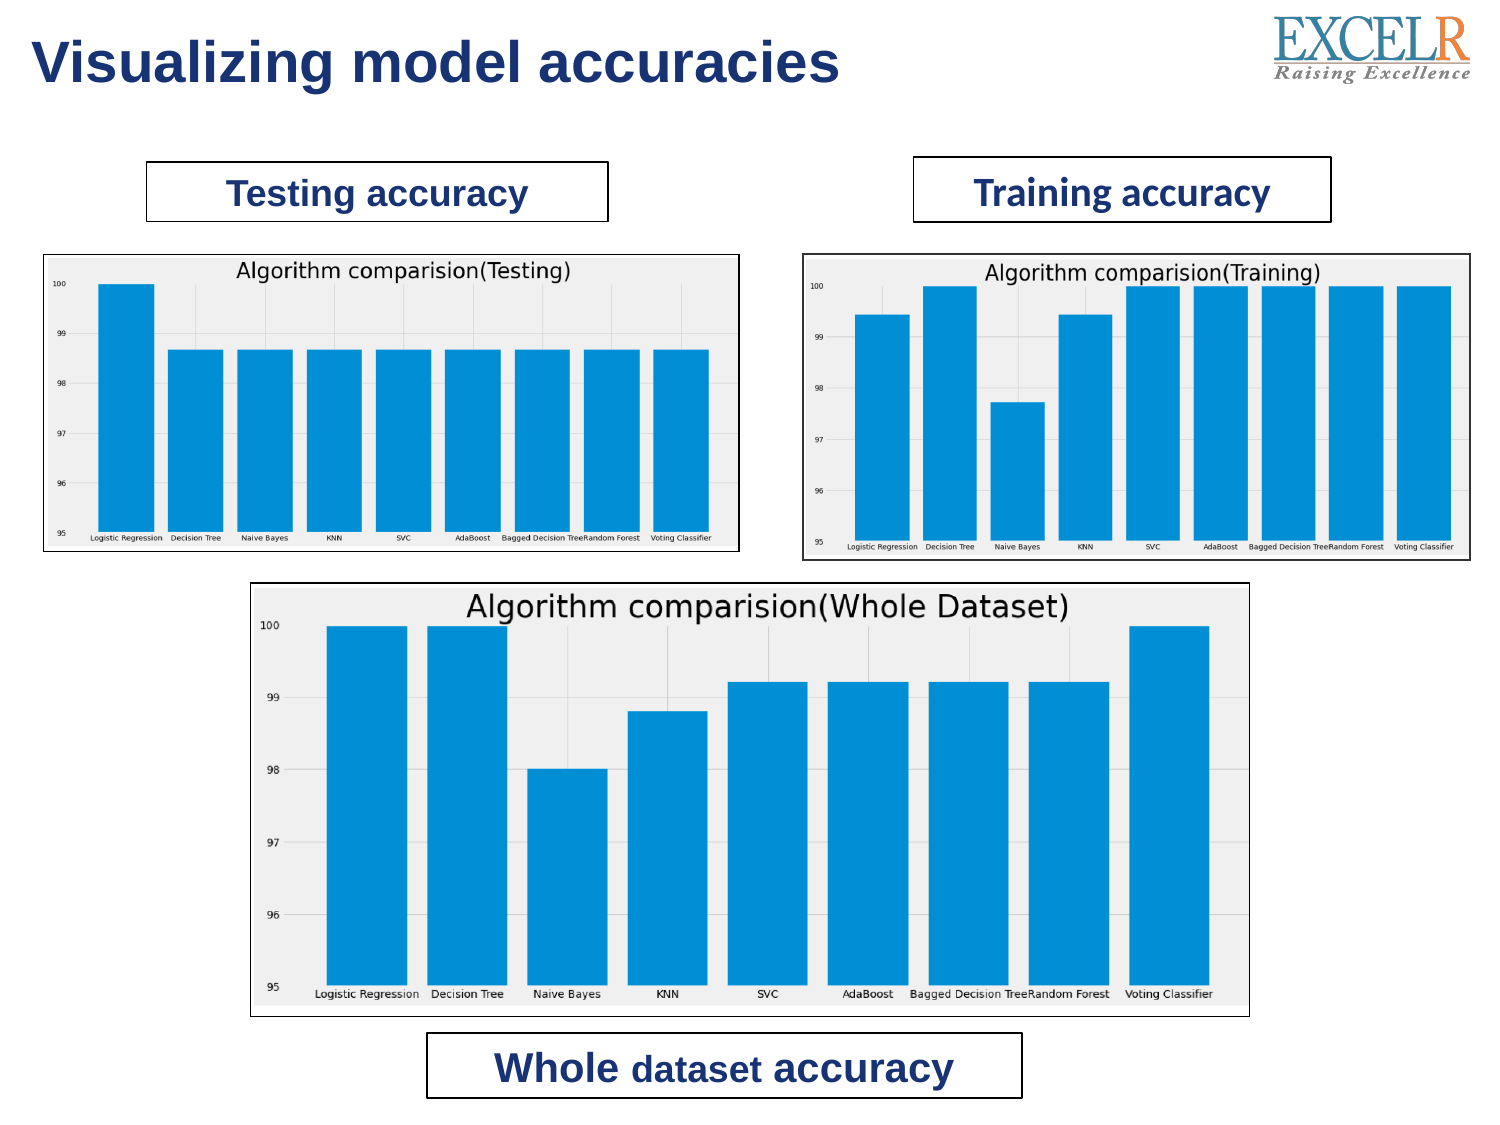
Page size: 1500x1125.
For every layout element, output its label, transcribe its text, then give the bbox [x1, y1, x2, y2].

text_box Training accuracy [913, 156, 1332, 222]
text_box Testing accuracy [146, 161, 609, 222]
text_box Visualizing model accuracies [16, 16, 914, 102]
picture [250, 583, 1250, 1017]
picture [1274, 16, 1470, 85]
picture [803, 254, 1470, 560]
picture [44, 254, 739, 552]
text_box Whole dataset accuracy [426, 1033, 1022, 1099]
